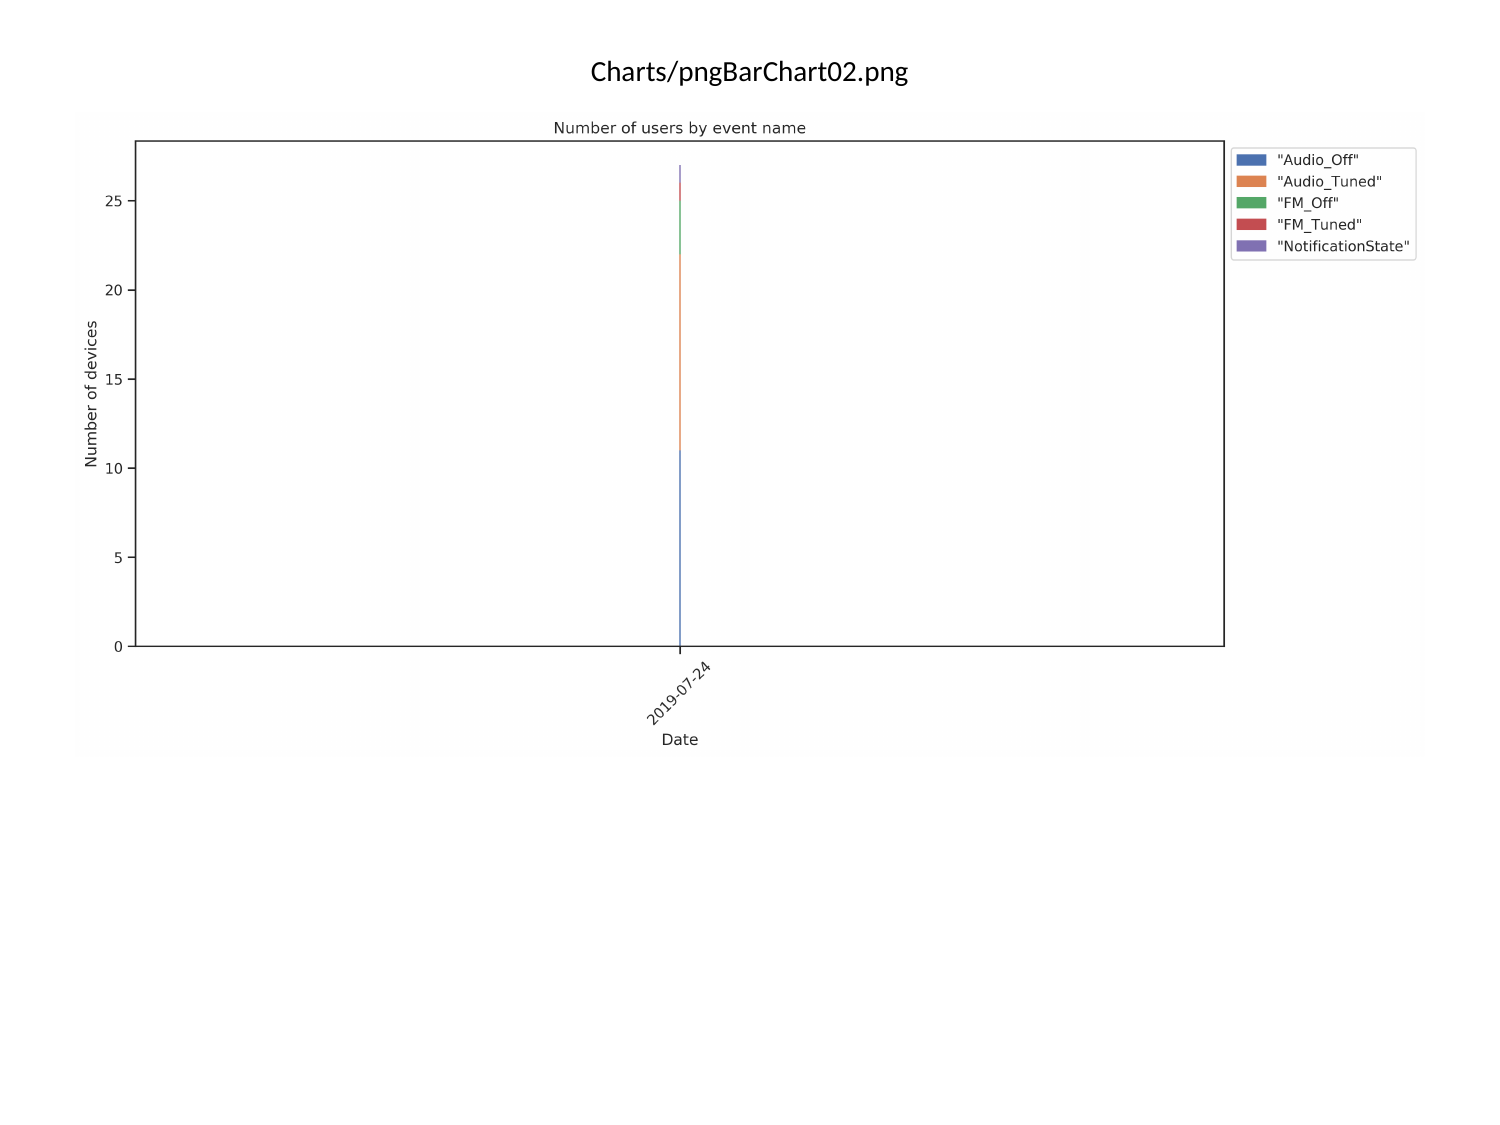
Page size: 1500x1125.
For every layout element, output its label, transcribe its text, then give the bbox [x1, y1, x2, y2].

picture [74, 112, 1426, 758]
text_box Charts/pngBarChart02.png [576, 0, 924, 95]
